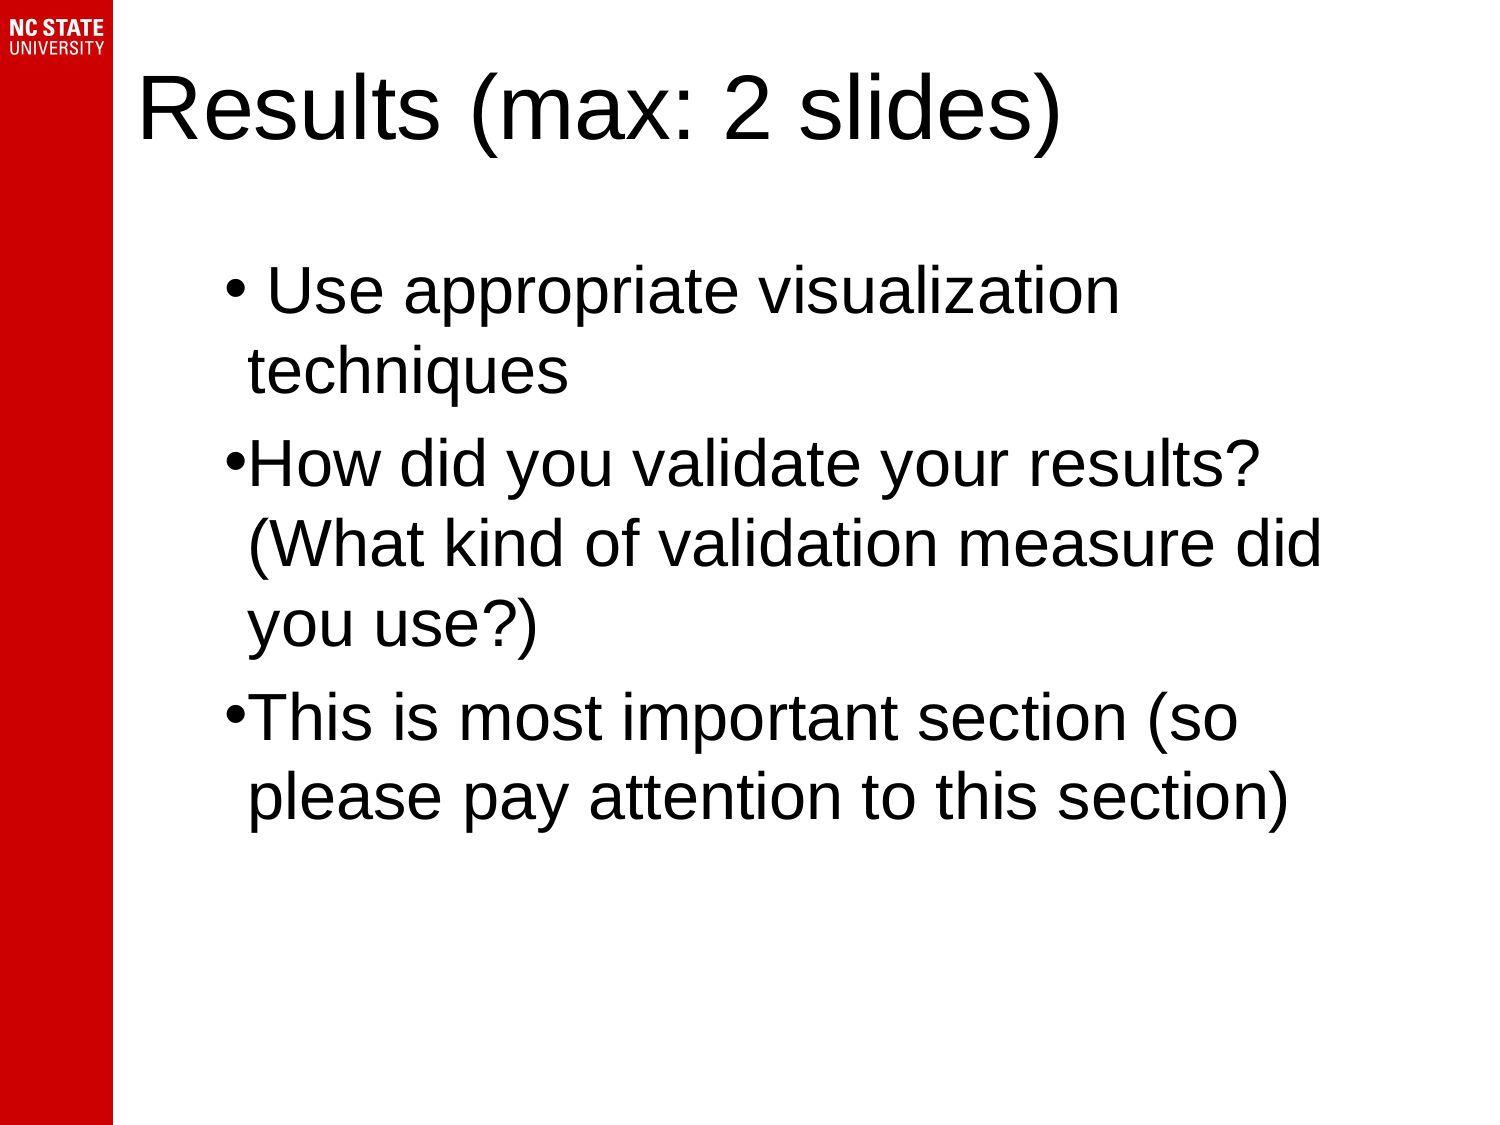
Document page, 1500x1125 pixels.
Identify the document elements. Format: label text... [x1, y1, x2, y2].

title Results (max: 2 slides) [121, 9, 1362, 197]
picture [0, 0, 113, 1125]
list Use appropriate visualization techniques How did you validate your results? (What kind of validation measure did you use?) This is most important section (so please pay attention to this section) [176, 231, 1416, 1005]
